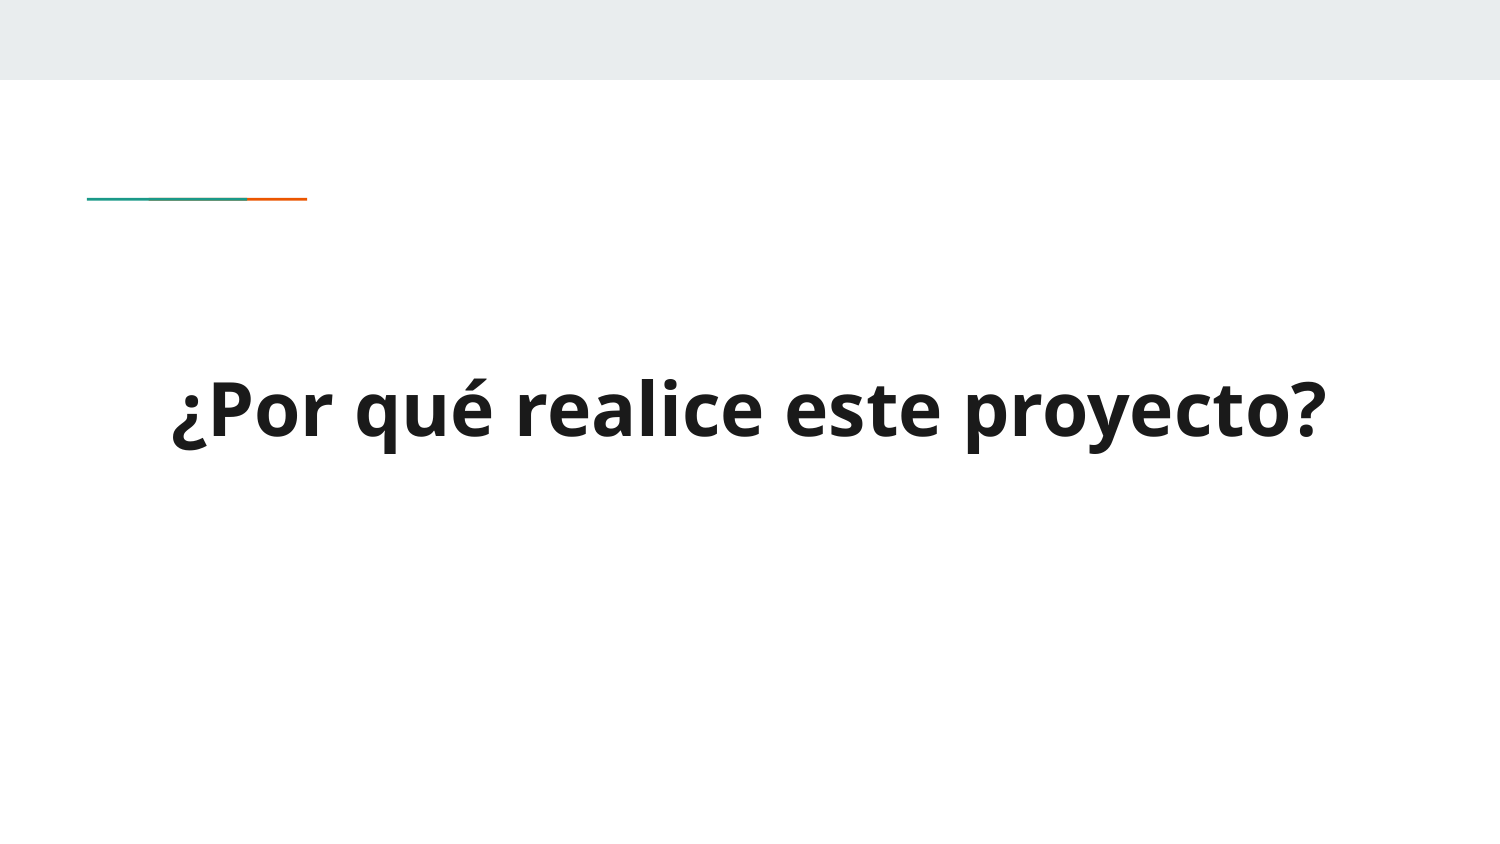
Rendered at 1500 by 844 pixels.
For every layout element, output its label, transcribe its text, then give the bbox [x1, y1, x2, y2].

title ¿Por qué realice este proyecto? [119, 346, 1381, 498]
list [0, 58, 1130, 289]
